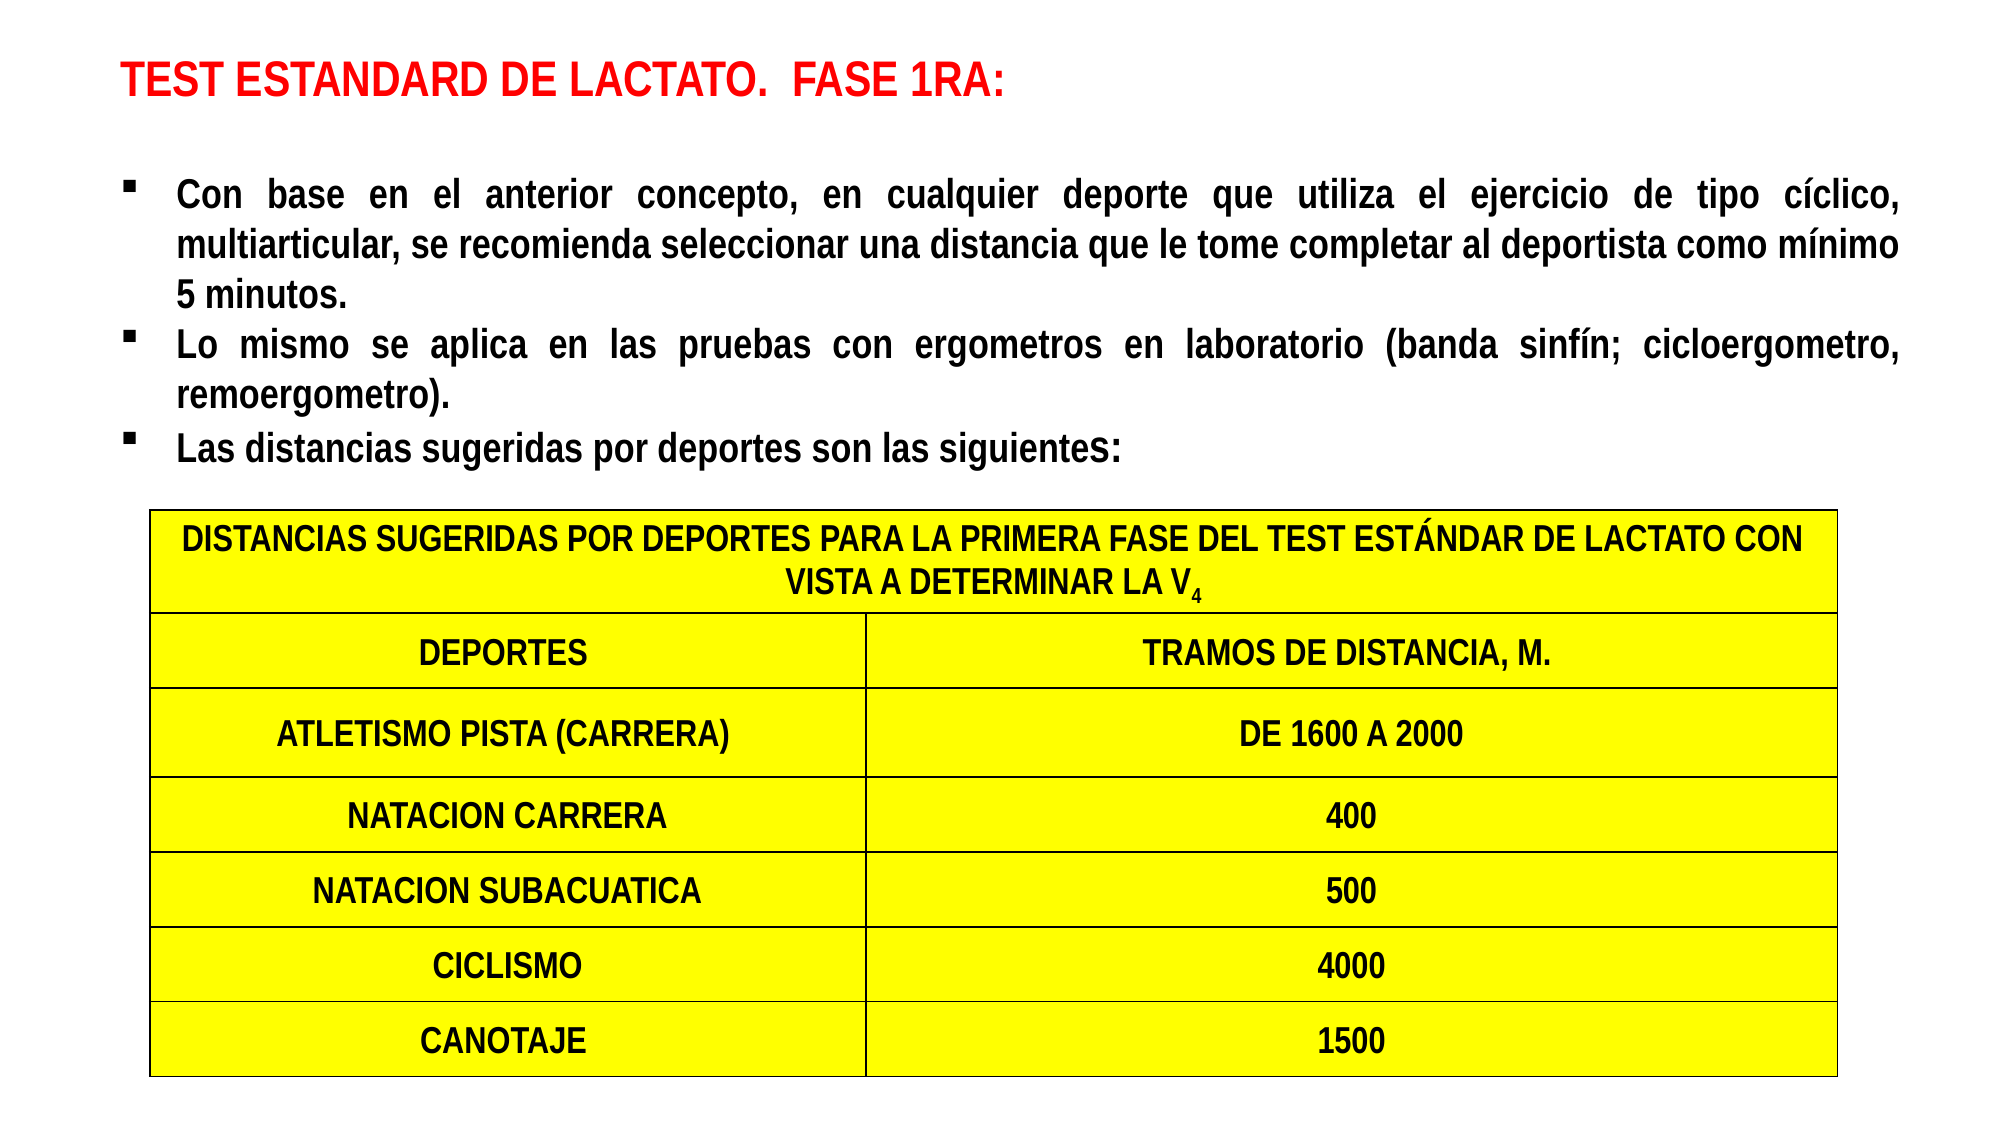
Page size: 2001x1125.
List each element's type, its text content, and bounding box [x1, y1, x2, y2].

table_cell 4000 [867, 928, 1837, 1001]
table_cell NATACION CARRERA [151, 778, 865, 851]
table_cell ATLETISMO PISTA (CARRERA) [151, 689, 865, 776]
table_cell NATACION SUBACUATICA [151, 853, 865, 926]
table_cell CICLISMO [151, 928, 865, 1001]
text_box TEST ESTANDARD DE LACTATO. FASE 1RA: Con base en el anterior concepto, en cualquier deporte que utiliza el ejercicio de tipo cíclico, multiarticular, se recomienda seleccionar una distancia que le tome completar al deportista como mínimo 5 minutos. Lo mismo se aplica en las pruebas con ergometros en laboratorio (banda sinfín; cicloergometro, remoergometro). Las distancias sugeridas por deportes son las siguientes: [105, 39, 1916, 479]
table_cell CANOTAJE [151, 1002, 865, 1076]
table_header DISTANCIAS SUGERIDAS POR DEPORTES PARA LA PRIMERA FASE DEL TEST ESTÁNDAR DE LACTATO CON VISTA A DETERMINAR LA V4 [151, 511, 1837, 612]
table_cell DE 1600 A 2000 [867, 689, 1837, 776]
table_cell DEPORTES [151, 614, 865, 687]
table_cell TRAMOS DE DISTANCIA, M. [867, 614, 1837, 687]
table_cell 1500 [867, 1002, 1837, 1076]
table_cell 400 [867, 778, 1837, 851]
table_cell 500 [867, 853, 1837, 926]
